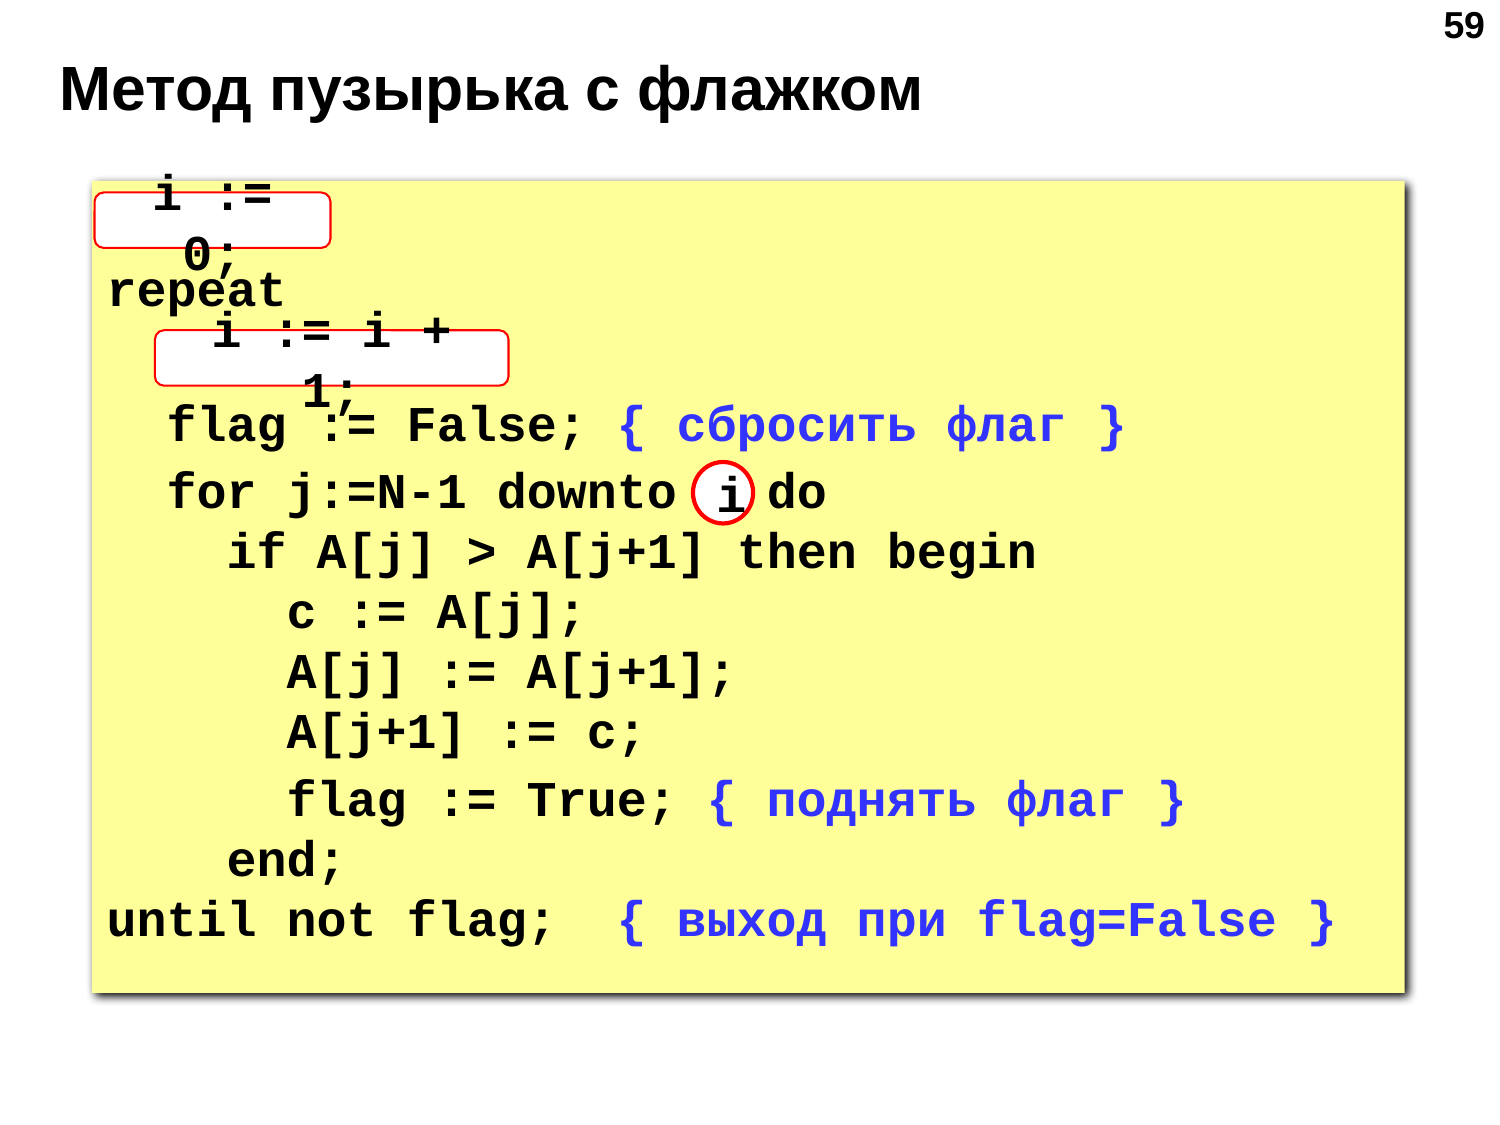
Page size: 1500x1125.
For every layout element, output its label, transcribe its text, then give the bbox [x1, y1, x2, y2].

text_box i := i + 1; [154, 330, 509, 386]
title Метод пузырька с флажком [44, 41, 1500, 130]
text_box i := 0; [94, 192, 331, 248]
text_box ‹#› [1149, 0, 1500, 51]
text_box i [692, 461, 754, 524]
text_box i := 0; repeat i := i + 1; flag := False; { сбросить флаг } for j:=N-1 downto 1 do if A[j] > A[j+1] then begin с := A[j]; A[j] := A[j+1]; A[j+1] := с; flag := True; { поднять флаг } end; until not flag; { выход при flag=False } [91, 180, 1405, 993]
